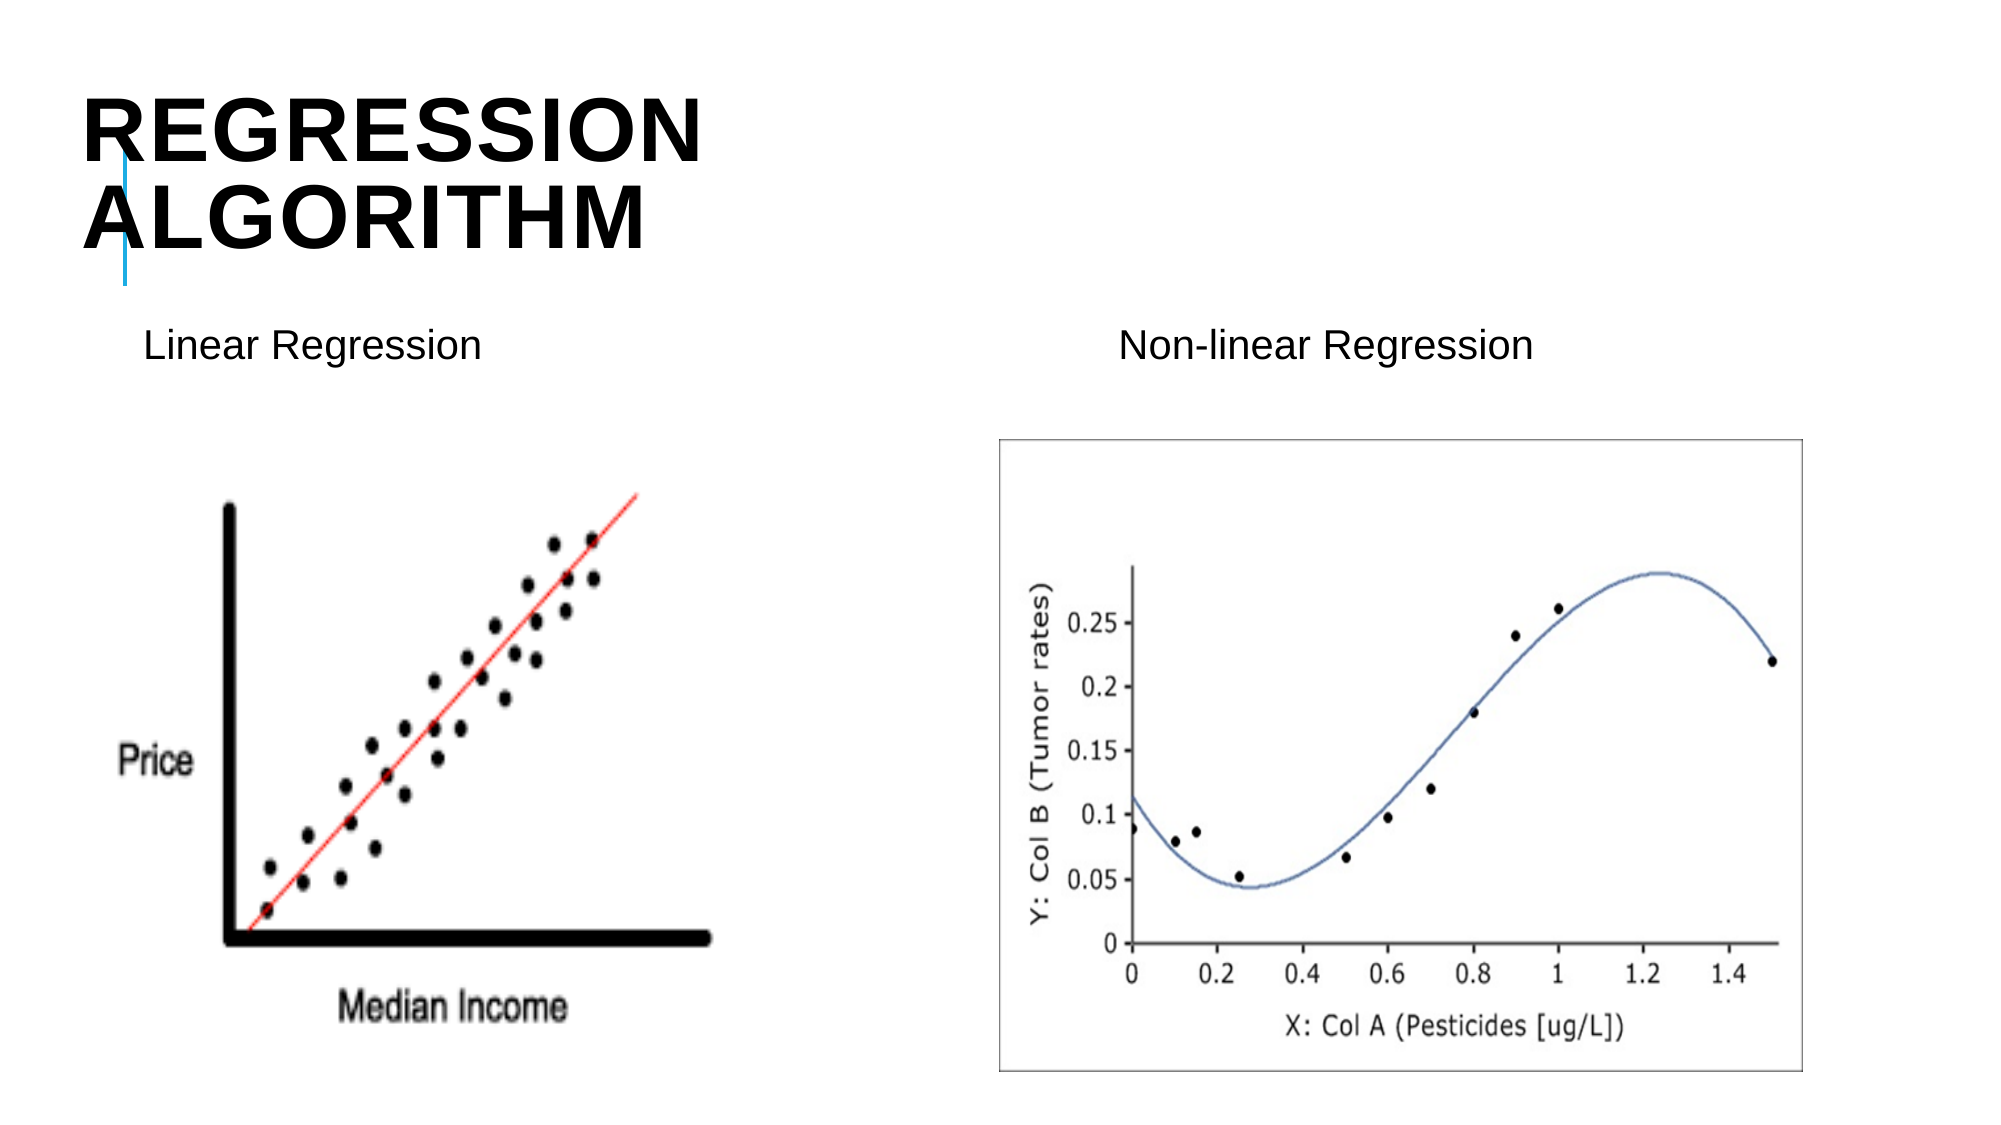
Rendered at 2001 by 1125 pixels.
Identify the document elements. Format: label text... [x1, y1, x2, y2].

text_box Linear Regression [128, 310, 547, 376]
title Regression Algorithm [66, 83, 1026, 274]
text_box Non-linear Regression [1103, 310, 1685, 376]
picture [66, 438, 785, 1072]
picture [999, 438, 1803, 1072]
